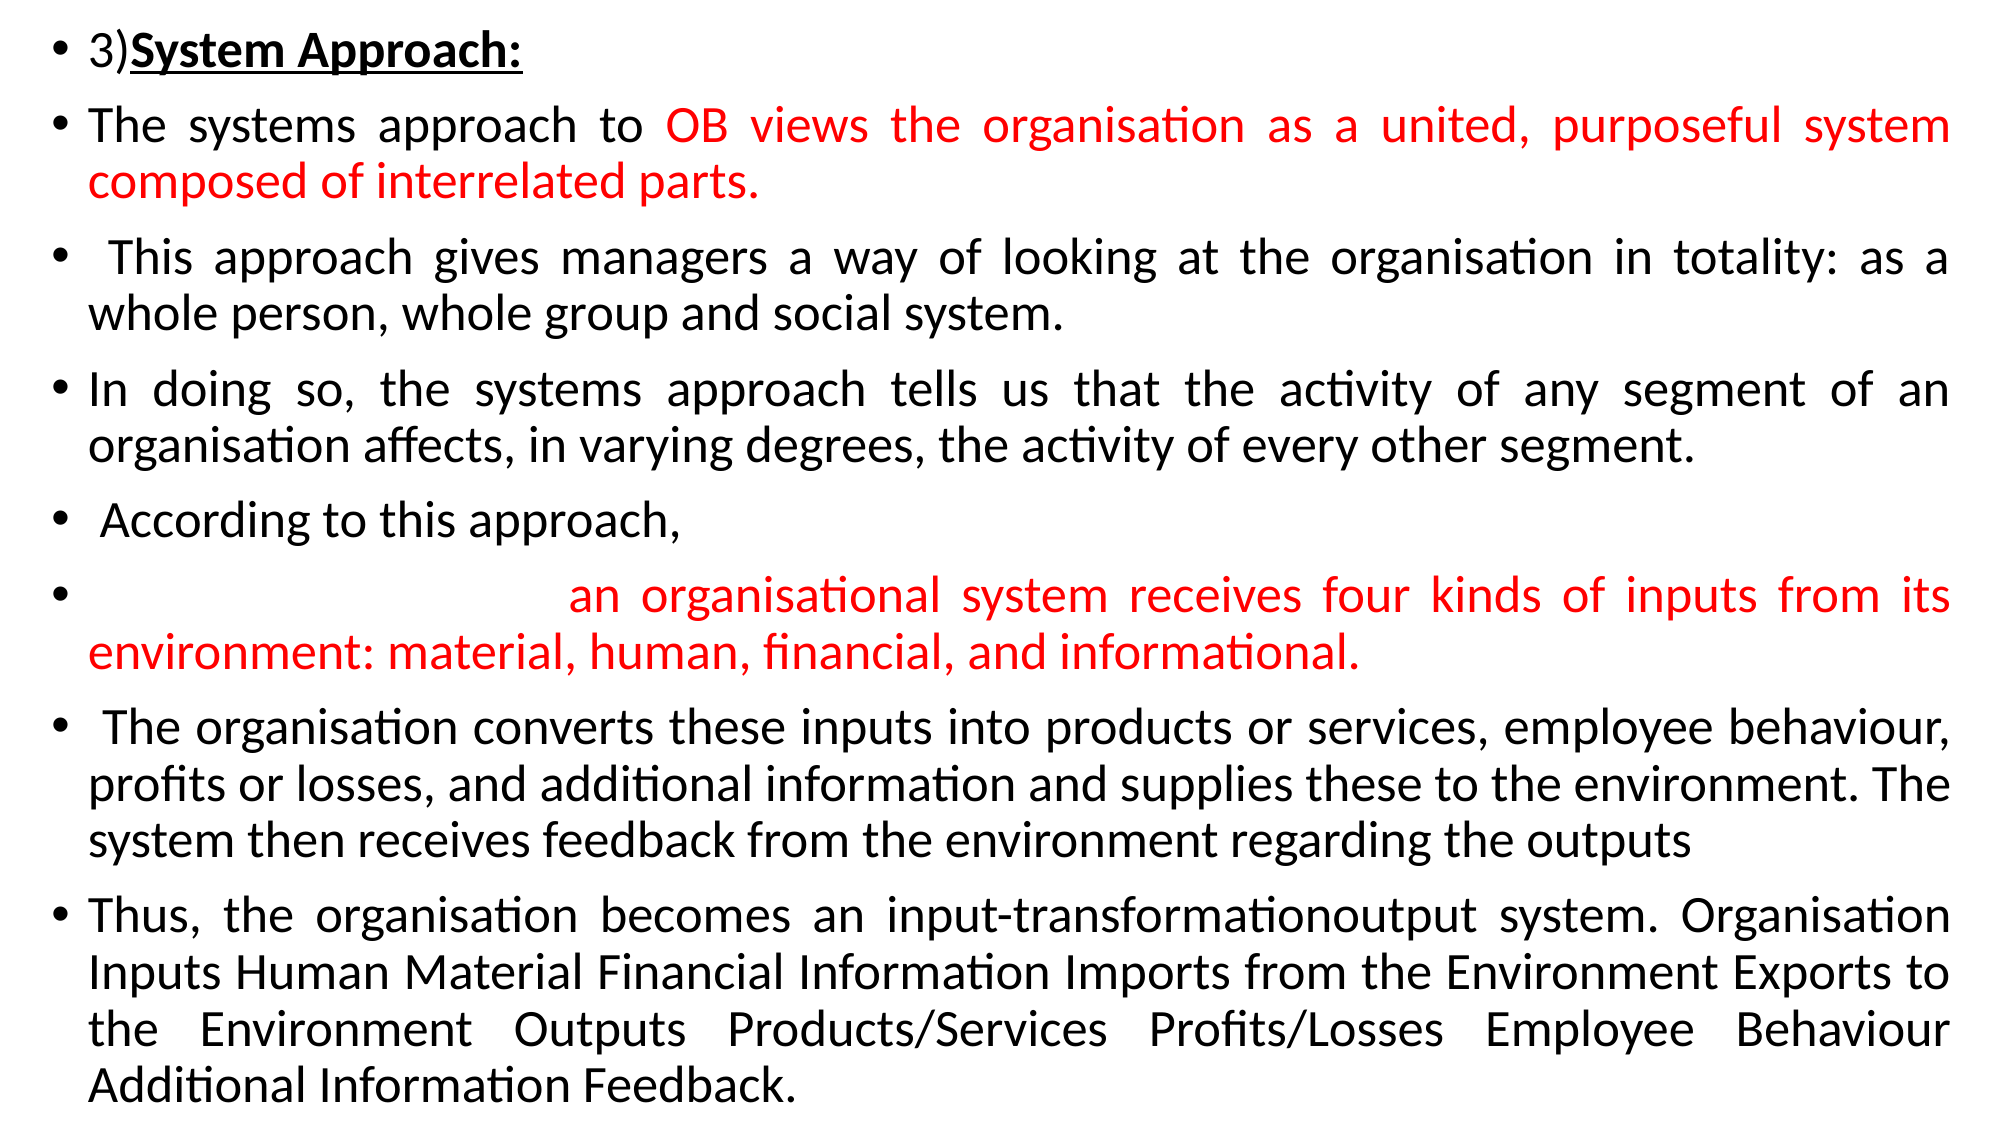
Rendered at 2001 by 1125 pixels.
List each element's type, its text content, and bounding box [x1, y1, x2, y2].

list 3)System Approach: The systems approach to OB views the organisation as a united, purposeful system composed of interrelated parts. This approach gives managers a way of looking at the organisation in totality: as a whole person, whole group and social system. In doing so, the systems approach tells us that the activity of any segment of an organisation affects, in varying degrees, the activity of every other segment. According to this approach, an organisational system receives four kinds of inputs from its environment: material, human, financial, and informational. The organisation converts these inputs into products or services, employee behaviour, profits or losses, and additional information and supplies these to the environment. The system then receives feedback from the environment regarding the outputs Thus, the organisation becomes an input-transformationoutput system. Organisation Inputs Human Material Financial Information Imports from the Environment Exports to the Environment Outputs Products/Services Profits/Losses Employee Behaviour Additional Information Feedback. [36, 14, 1968, 1125]
